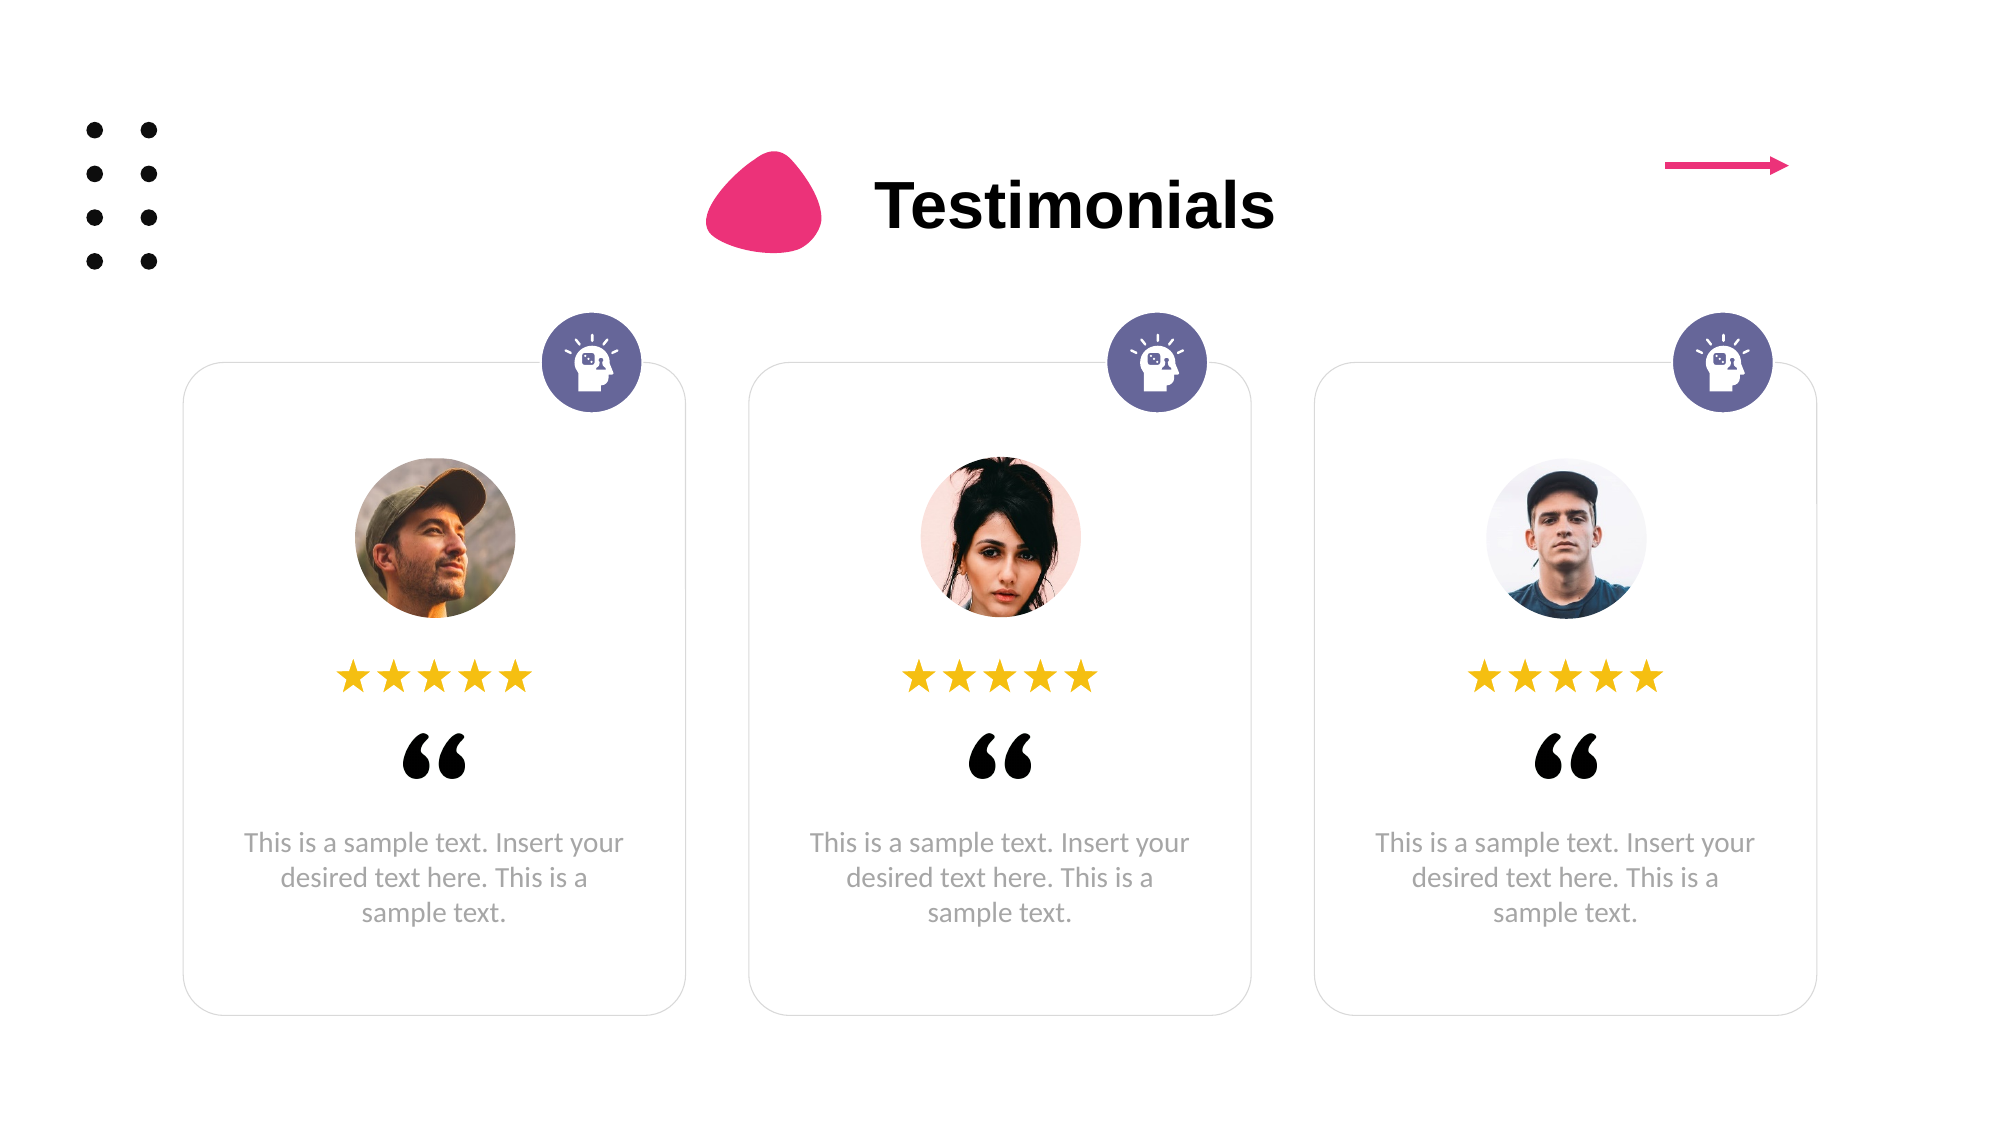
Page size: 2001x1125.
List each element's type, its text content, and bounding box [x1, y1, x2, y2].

picture [355, 458, 516, 618]
picture [1535, 733, 1597, 779]
picture [1486, 458, 1647, 619]
picture [920, 456, 1081, 618]
picture [969, 733, 1031, 779]
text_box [705, 151, 1294, 254]
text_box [898, 654, 1102, 696]
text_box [1464, 654, 1667, 696]
text_box This is a sample text. Insert your desired text here. This is a sample text. [225, 816, 643, 936]
text_box [1313, 361, 1818, 1017]
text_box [1671, 311, 1774, 414]
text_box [333, 654, 536, 696]
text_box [1106, 311, 1209, 414]
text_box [540, 311, 643, 414]
text_box This is a sample text. Insert your desired text here. This is a sample text. [1357, 816, 1775, 936]
text_box [747, 361, 1253, 1017]
text_box This is a sample text. Insert your desired text here. This is a sample text. [791, 816, 1209, 936]
picture [403, 733, 465, 779]
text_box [86, 121, 158, 270]
text_box [182, 361, 687, 1017]
